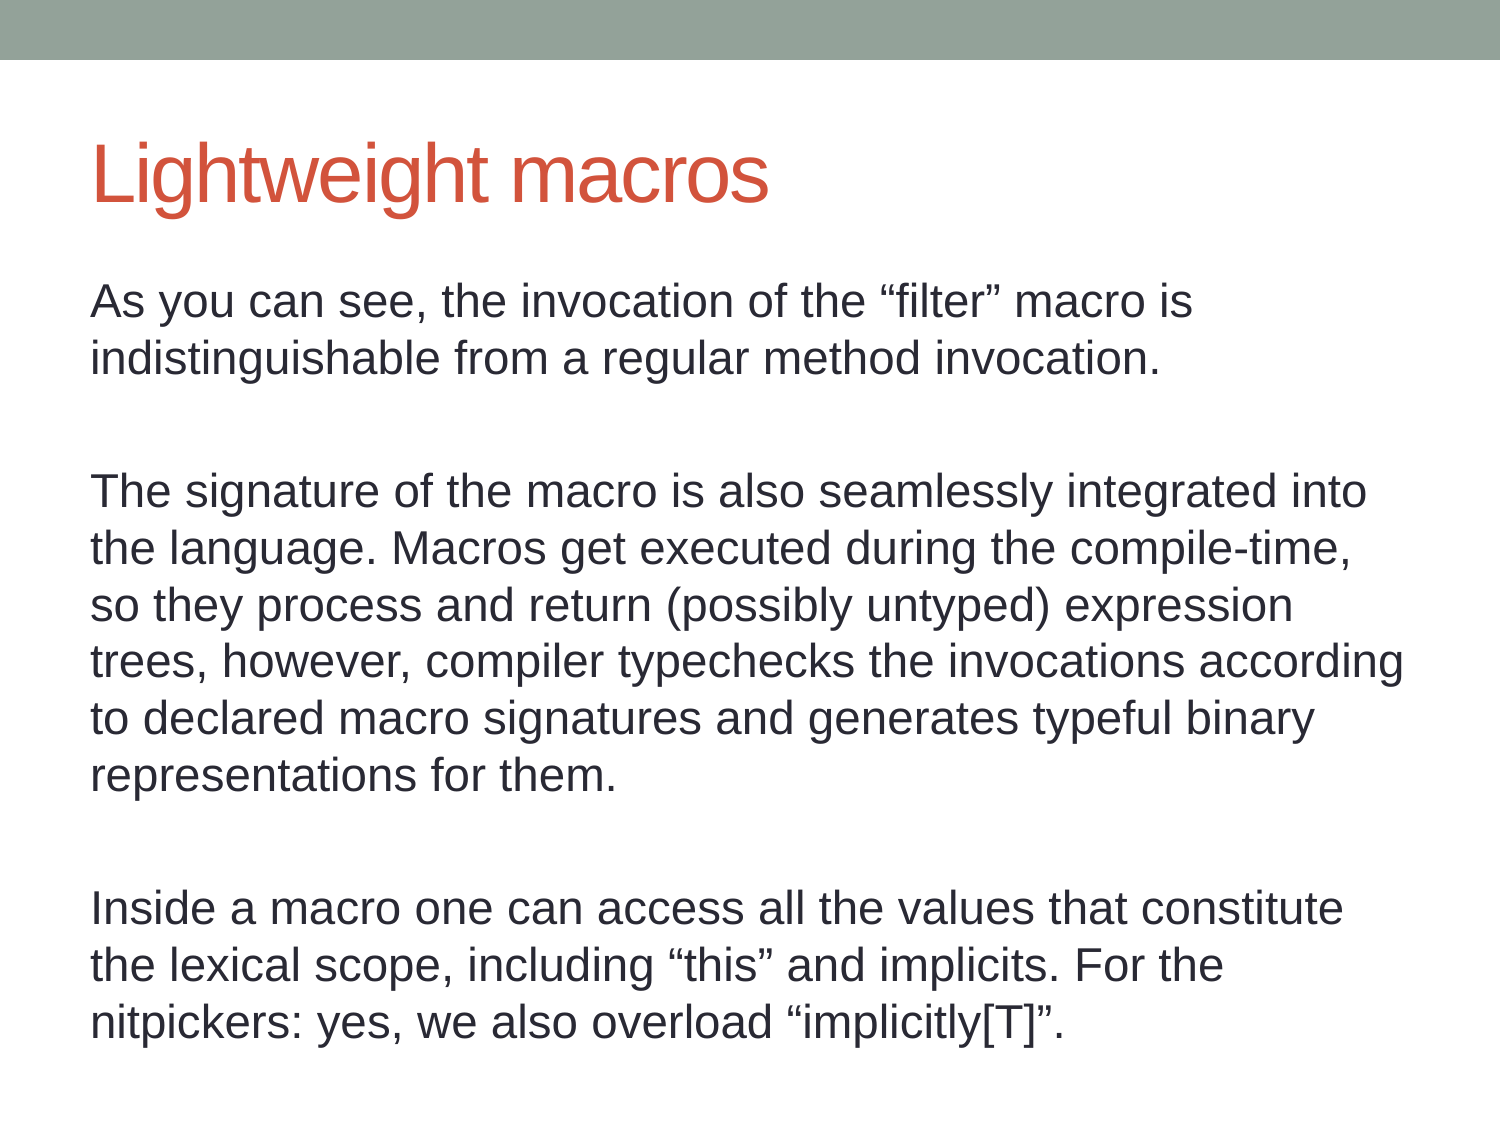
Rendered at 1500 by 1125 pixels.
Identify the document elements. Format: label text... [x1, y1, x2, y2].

title Lightweight macros [75, 87, 1425, 250]
list As you can see, the invocation of the “filter” macro is indistinguishable from a regular method invocation. The signature of the macro is also seamlessly integrated into the language. Macros get executed during the compile-time, so they process and return (possibly untyped) expression trees, however, compiler typechecks the invocations according to declared macro signatures and generates typeful binary representations for them. Inside a macro one can access all the values that constitute the lexical scope, including “this” and implicits. For the nitpickers: yes, we also overload “implicitly[T]”. [75, 262, 1425, 1063]
